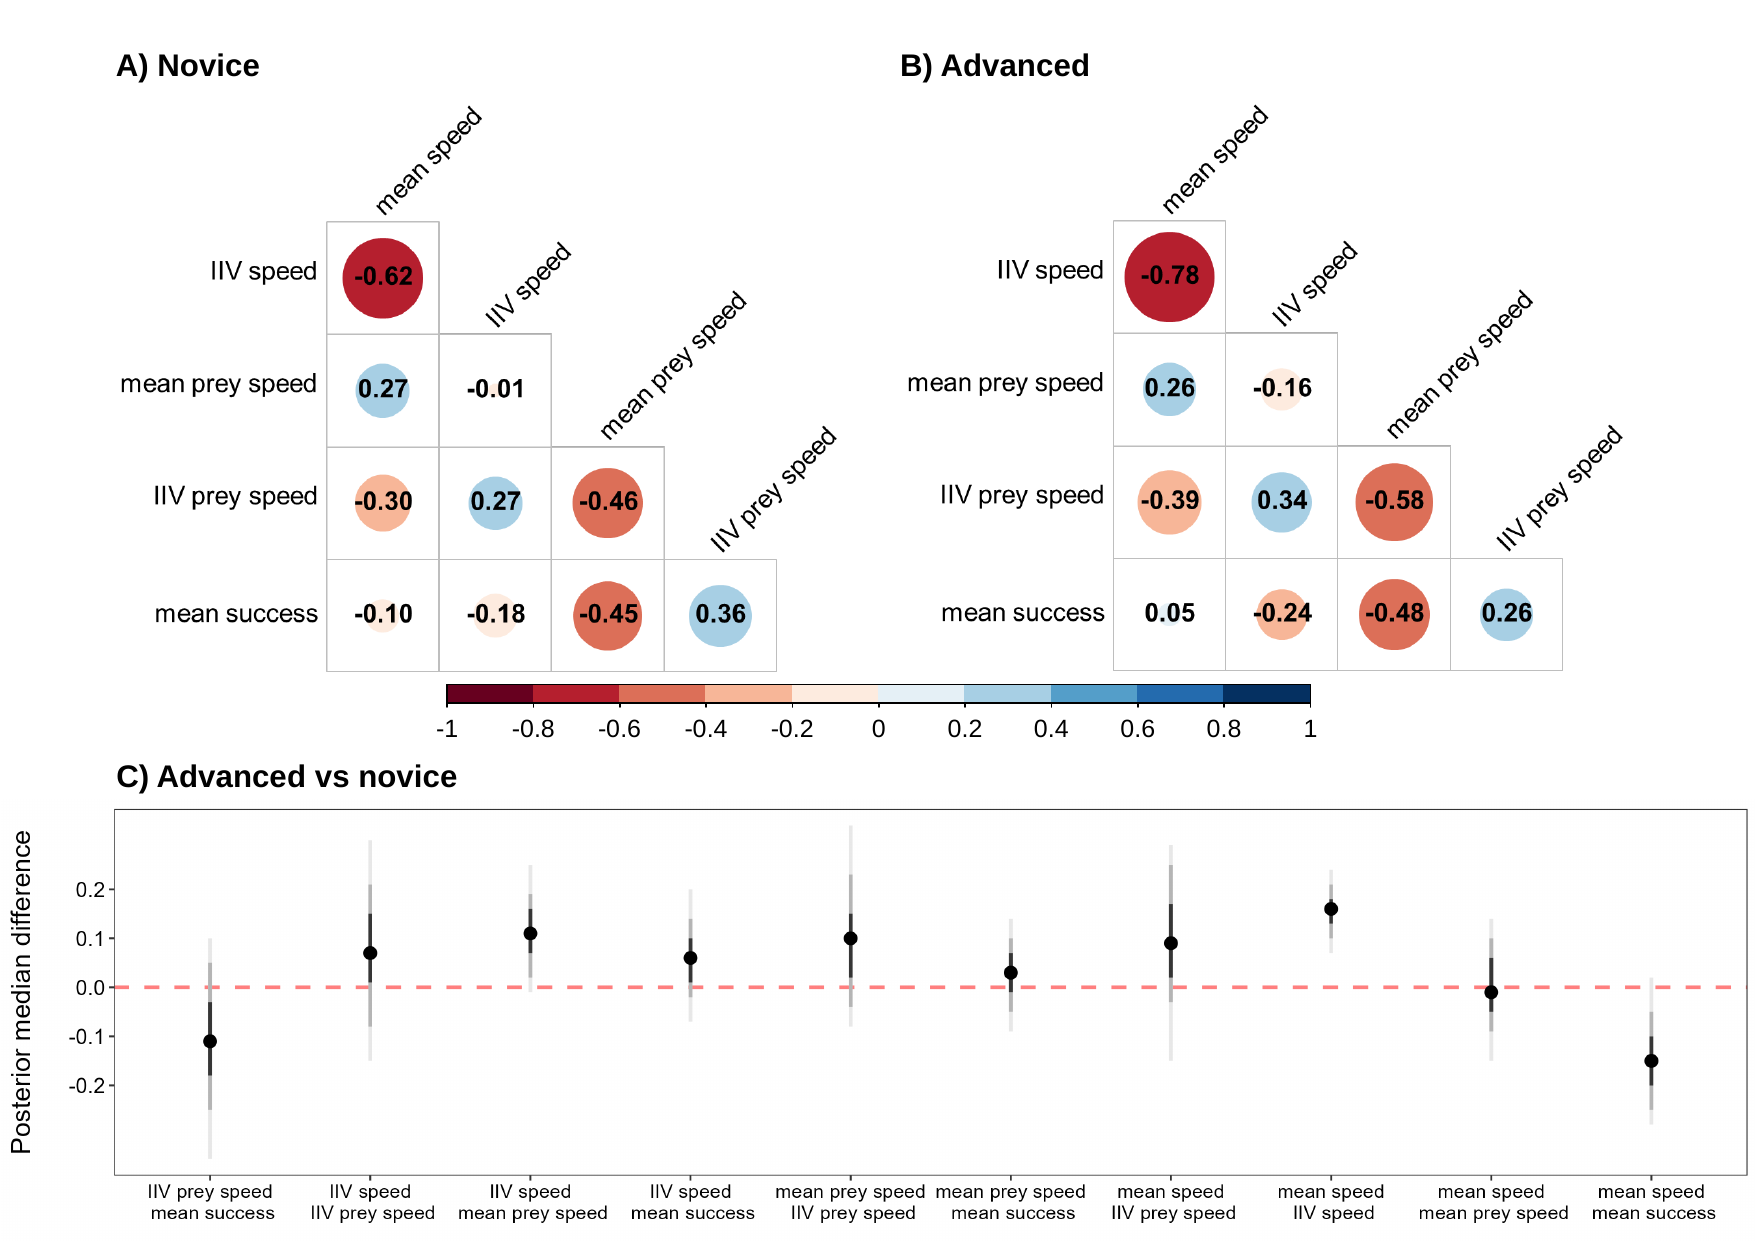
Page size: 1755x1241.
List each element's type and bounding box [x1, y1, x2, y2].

text_box [1, 53, 1755, 1241]
